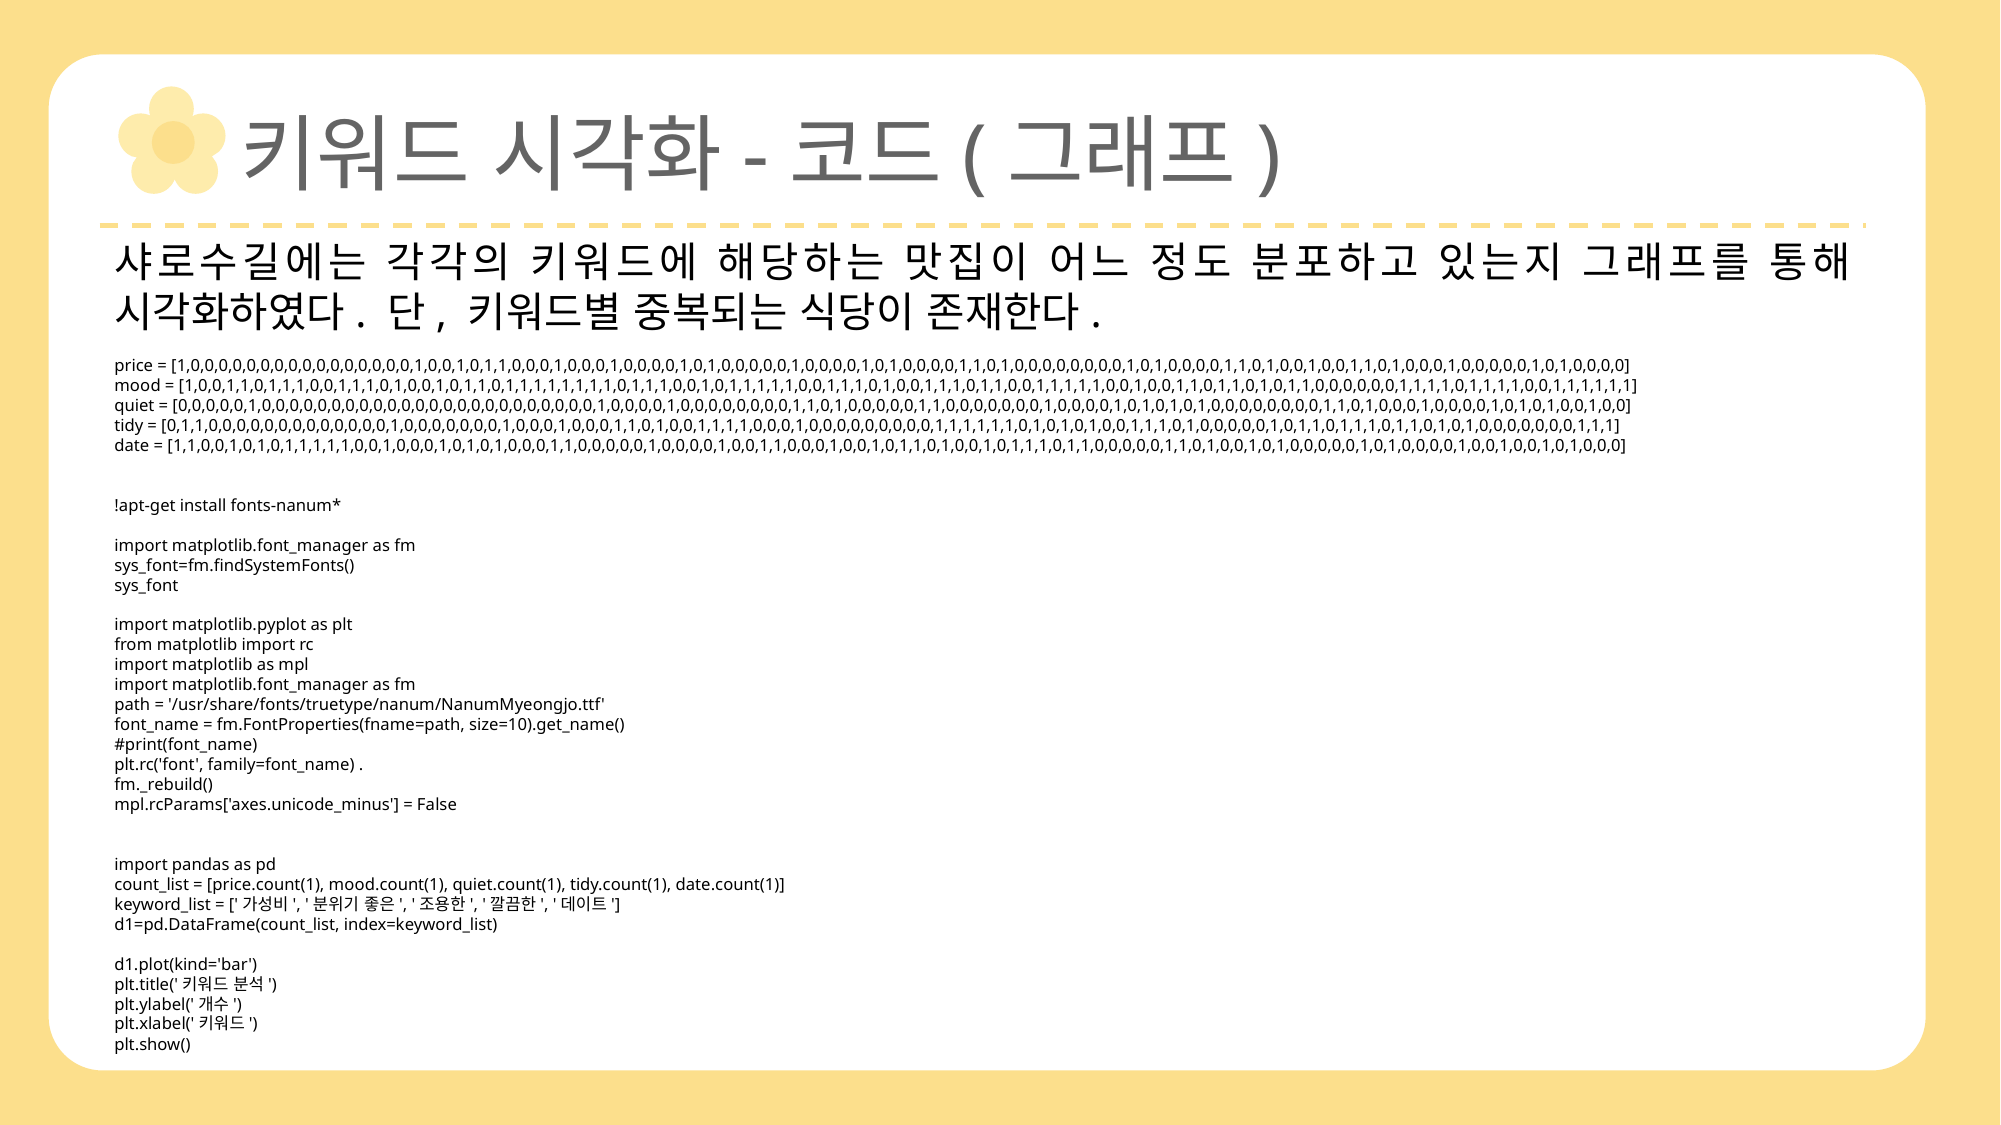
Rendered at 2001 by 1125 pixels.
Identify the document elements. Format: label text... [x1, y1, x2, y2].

text_box 샤로수길에는 각각의 키워드에 해당하는 맛집이 어느 정도 분포하고 있는지 그래프를 통해 시각화하였다. 단, 키워드별 중복되는 식당이 존재한다. [99, 228, 1867, 344]
text_box price = [1,0,0,0,0,0,0,0,0,0,0,0,0,0,0,0,0,1,0,0,1,0,1,1,0,0,0,1,0,0,0,1,0,0,0,0,1,0,1,0,0,0,0,0,1,0,0,0,0,1,0,1,0,0,0,0,1,1,0,1,0,0,0,0,0,0,0,0,1,0,1,0,0,0,0,1,1,0,1,0,0,1,0,0,1,1,0,1,0,0,0,1,0,0,0,0,0,1,0,1,0,0,0,0] mood = [1,0,0,1,1,0,1,1,1,0,0,1,1,1,0,1,0,0,1,0,1,1,0,1,1,1,1,1,1,1,1,0,1,1,1,0,0,1,0,1,1,1,1,1,0,0,1,1,1,0,1,0,0,1,1,1,0,1,1,0,0,1,1,1,1,1,0,0,1,0,0,1,1,0,1,1,0,1,0,1,1,0,0,0,0,0,0,1,1,1,1,0,1,1,1,1,0,0,1,1,1,1,1,1] quiet = [0,0,0,0,0,1,0,0,0,0,0,0,0,0,0,0,0,0,0,0,0,0,0,0,0,0,0,0,0,0,1,0,0,0,0,1,0,0,0,0,0,0,0,0,1,1,0,1,0,0,0,0,0,1,1,0,0,0,0,0,0,0,1,0,0,0,0,1,0,1,0,1,0,1,0,0,0,0,0,0,0,0,1,1,0,1,0,0,0,1,0,0,0,0,1,0,1,0,1,0,0,1,0,0] tidy = [0,1,1,0,0,0,0,0,0,0,0,0,0,0,0,0,1,0,0,0,0,0,0,0,1,0,0,0,1,0,0,0,1,1,0,1,0,0,1,1,1,1,0,0,0,1,0,0,0,0,0,0,0,0,0,1,1,1,1,1,1,0,1,0,1,0,1,0,0,1,1,1,0,1,0,0,0,0,0,1,0,1,1,0,1,1,1,0,1,1,0,1,0,1,0,0,0,0,0,0,0,1,1,1] date = [1,1,0,0,1,0,1,0,1,1,1,1,1,0,0,1,0,0,0,1,0,1,0,1,0,0,0,1,1,0,0,0,0,0,1,0,0,0,0,1,0,0,1,1,0,0,0,1,0,0,1,0,1,1,0,1,0,0,1,0,1,1,1,0,1,1,0,0,0,0,0,1,1,0,1,0,0,1,0,1,0,0,0,0,0,1,0,1,0,0,0,0,1,0,0,1,0,0,1,0,1,0,0,0] !apt-get install fonts-nanum* import matplotlib.font_manager as fm sys_font=fm.findSystemFonts() sys_font import matplotlib.pyplot as plt from matplotlib import rc import matplotlib as mpl import matplotlib.font_manager as fm path = '/usr/share/fonts/truetype/nanum/NanumMyeongjo.ttf' font_name = fm.FontProperties(fname=path, size=10).get_name() #print(font_name) plt.rc('font', family=font_name) . fm._rebuild() mpl.rcParams['axes.unicode_minus'] = False import pandas as pd count_list = [price.count(1), mood.count(1), quiet.count(1), tidy.count(1), date.count(1)] keyword_list = ['가성비', '분위기 좋은', '조용한', '깔끔한', '데이트'] d1=pd.DataFrame(count_list, index=keyword_list) d1.plot(kind='bar') plt.title('키워드 분석') plt.ylabel('개수') plt.xlabel('키워드') plt.show() [99, 347, 1885, 1125]
text_box 키워드 시각화-코드(그래프) [225, 93, 1386, 209]
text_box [118, 86, 226, 194]
